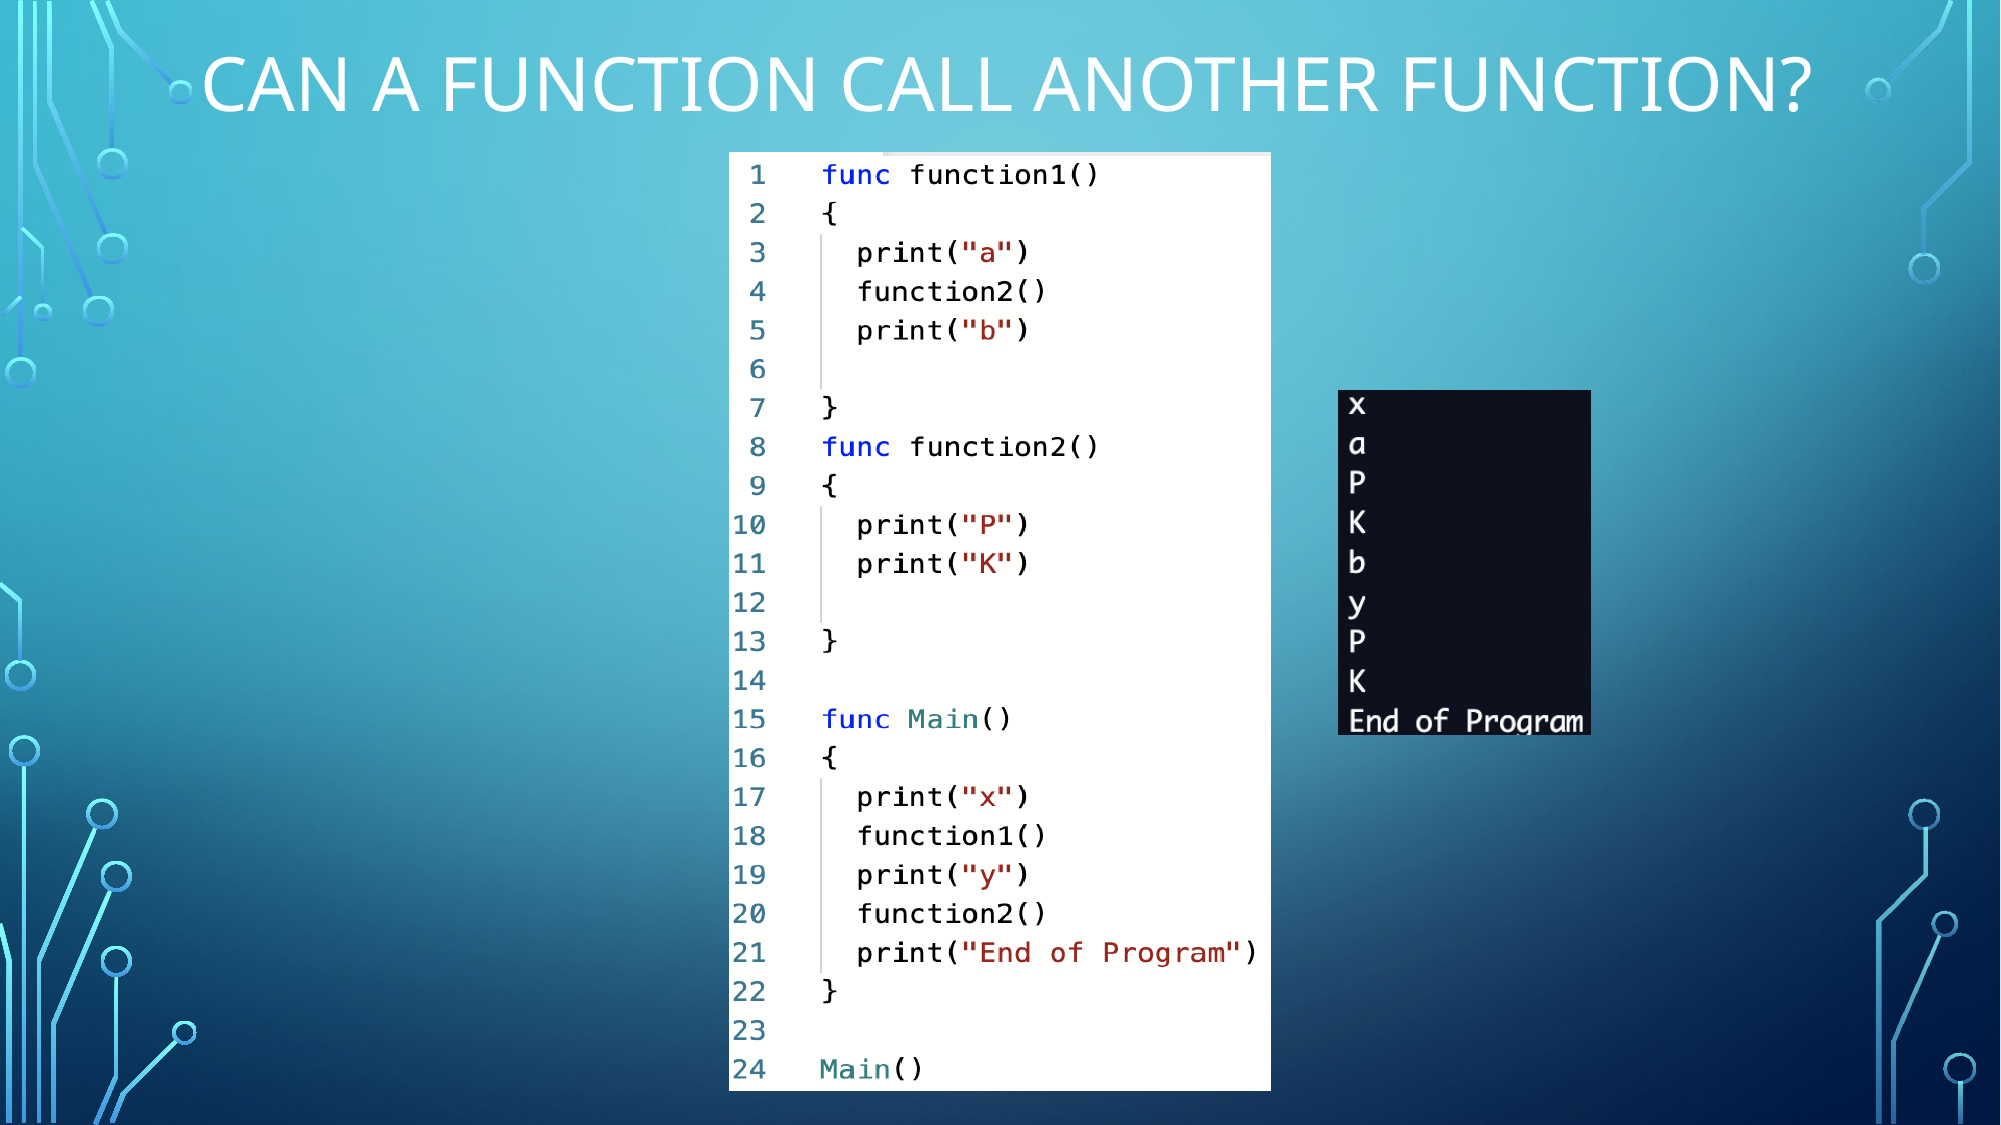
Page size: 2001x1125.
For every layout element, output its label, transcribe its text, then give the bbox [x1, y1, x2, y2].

picture [1338, 390, 1591, 735]
title Can a Function call another function? [185, 22, 1911, 153]
picture [728, 151, 1271, 1091]
